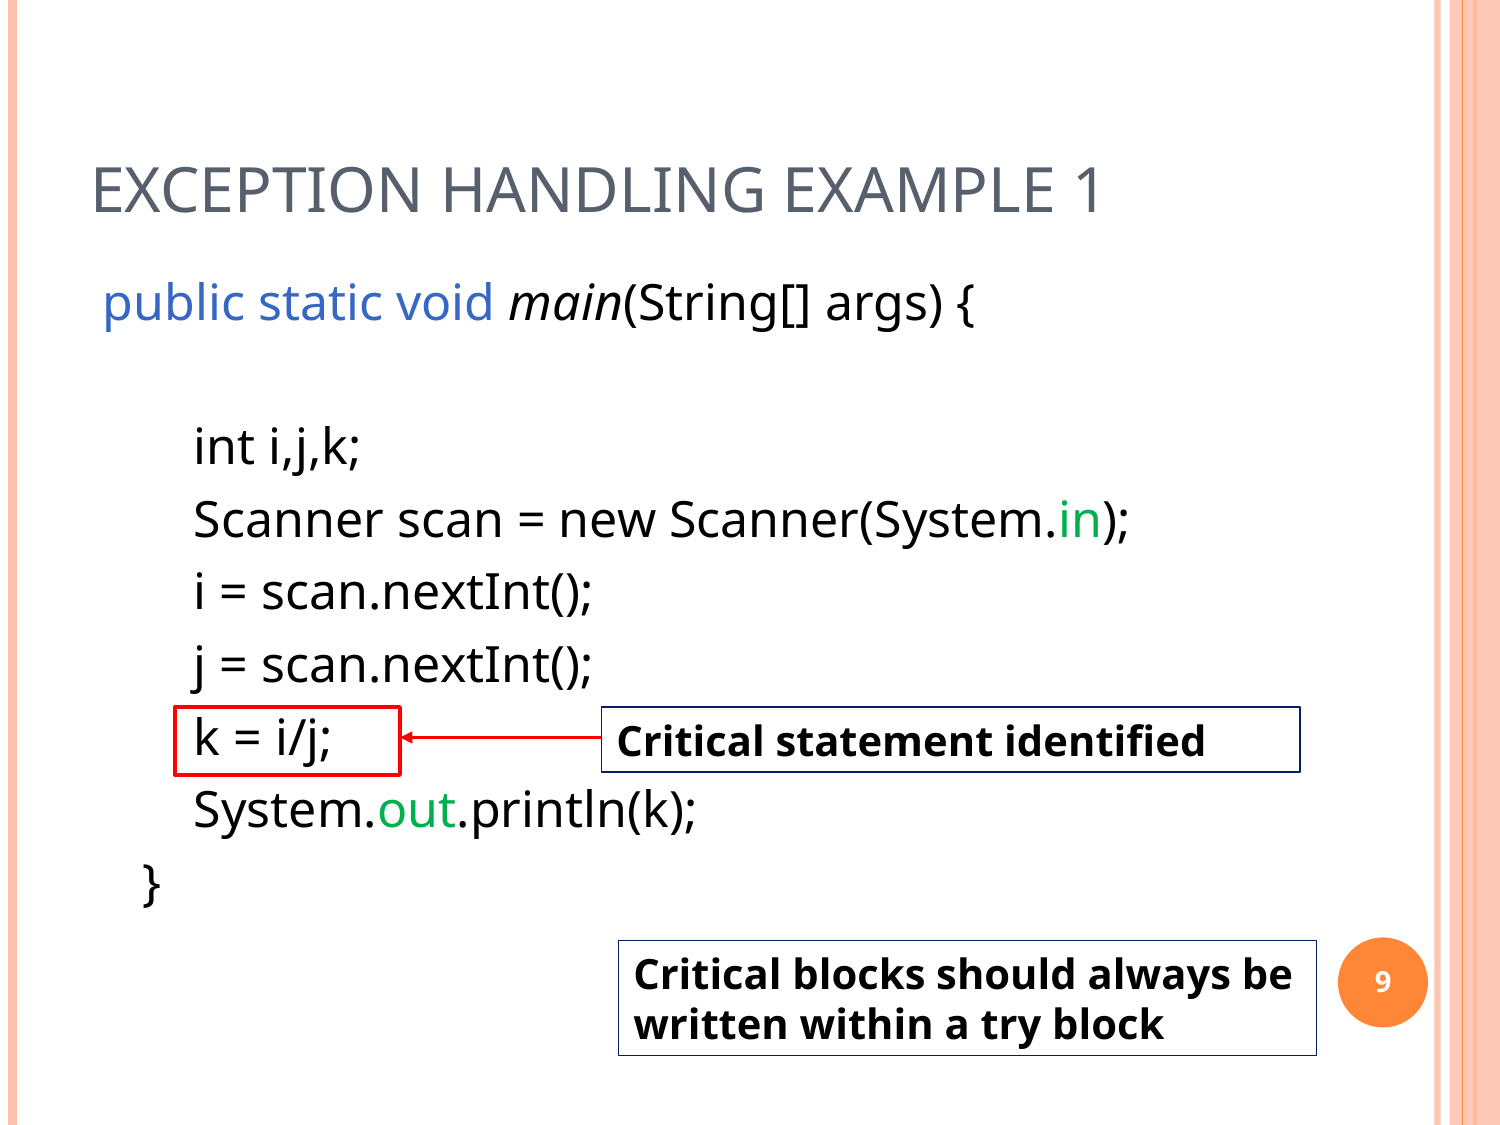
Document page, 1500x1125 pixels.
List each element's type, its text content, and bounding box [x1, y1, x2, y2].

list public static void main(String[] args) { int i,j,k; Scanner scan = new Scanner(System.in); i = scan.nextInt(); j = scan.nextInt(); k = i/j; System.out.println(k); } [75, 262, 1300, 1062]
text_box Critical blocks should always be written within a try block [618, 940, 1317, 1056]
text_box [174, 706, 1301, 776]
slide_number 9 [1333, 940, 1434, 1027]
title Exception handling Example 1 [75, 45, 1300, 233]
